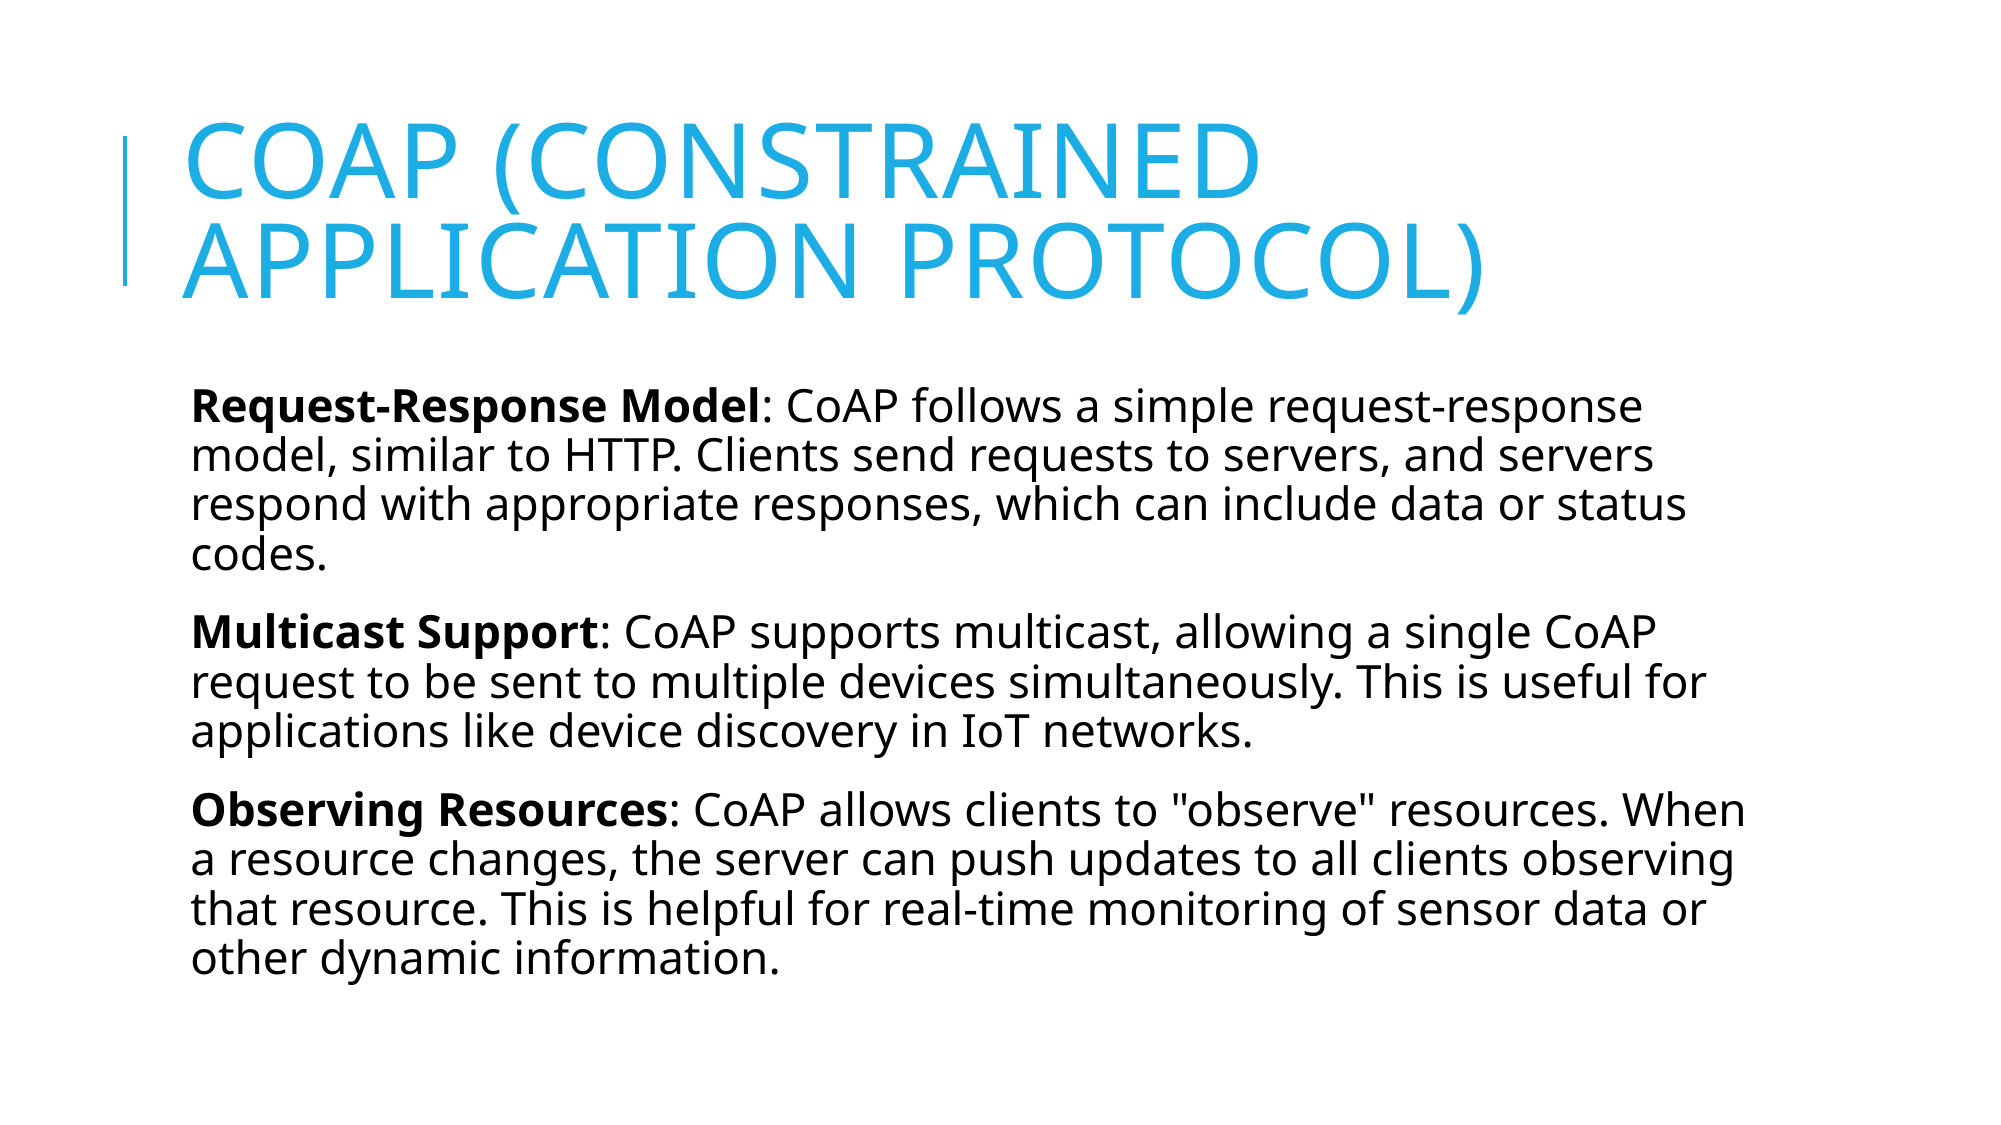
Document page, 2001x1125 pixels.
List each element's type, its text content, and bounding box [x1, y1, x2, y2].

list Request-Response Model: CoAP follows a simple request-response model, similar to HTTP. Clients send requests to servers, and servers respond with appropriate responses, which can include data or status codes. Multicast Support: CoAP supports multicast, allowing a single CoAP request to be sent to multiple devices simultaneously. This is useful for applications like device discovery in IoT networks. Observing Resources: CoAP allows clients to "observe" resources. When a resource changes, the server can push updates to all clients observing that resource. This is helpful for real-time monitoring of sensor data or other dynamic information. [168, 375, 1763, 1035]
title CoAP (Constrained Application Protocol) [168, 96, 1763, 342]
